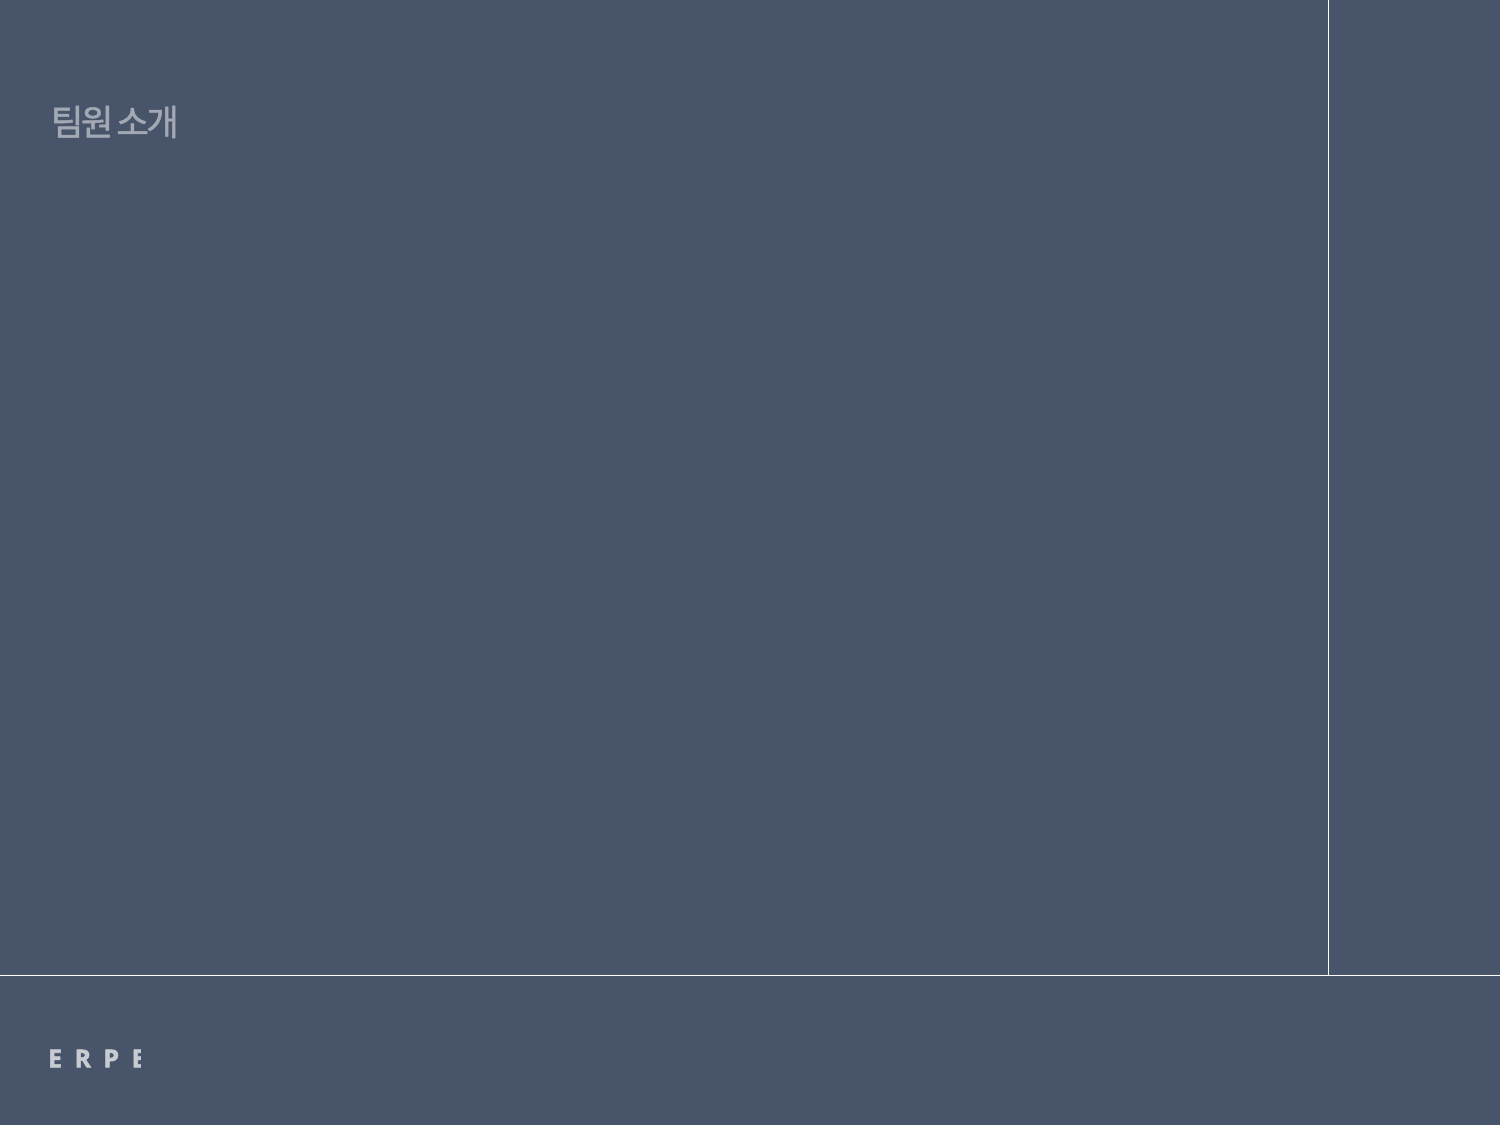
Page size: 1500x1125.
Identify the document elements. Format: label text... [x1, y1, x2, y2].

text_box 팀원 소개 [17, 92, 213, 144]
text_box ERPERP [40, 1035, 463, 1080]
